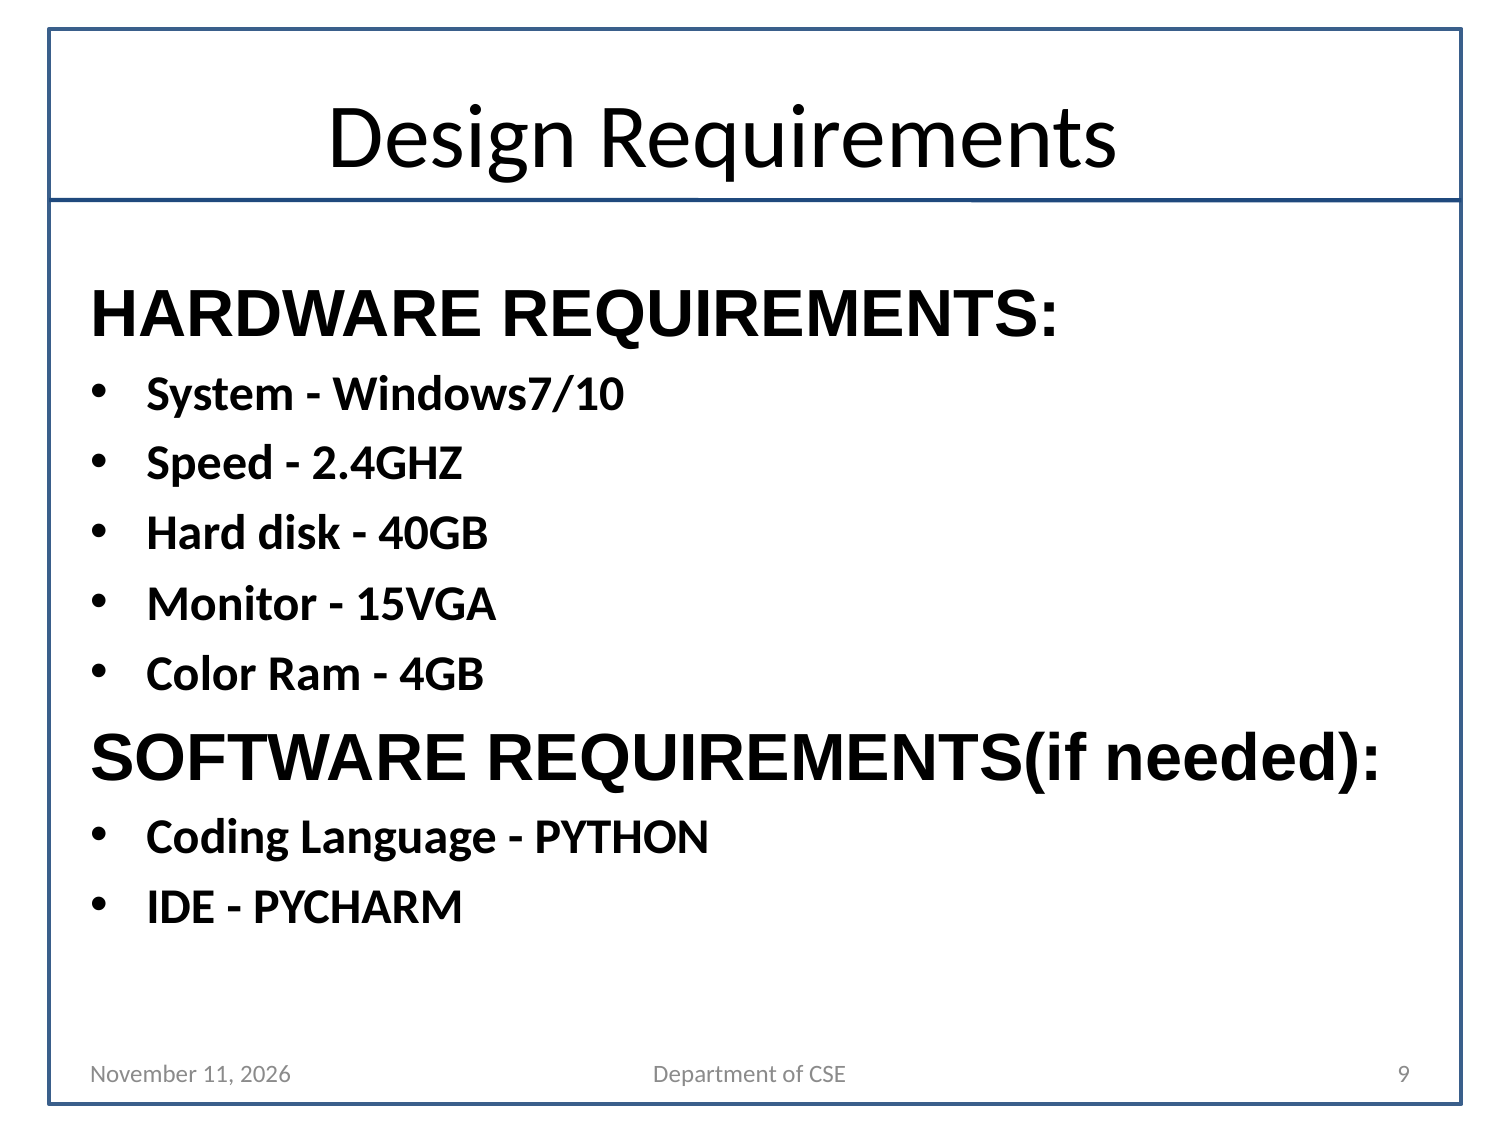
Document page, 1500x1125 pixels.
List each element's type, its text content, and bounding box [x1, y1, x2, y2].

slide_number 9 [1074, 1042, 1425, 1103]
footer Department of CSE [512, 1042, 988, 1103]
list HARDWARE REQUIREMENTS: System - Windows7/10 Speed - 2.4GHZ Hard disk - 40GB Monitor - 15VGA Color Ram - 4GB SOFTWARE REQUIREMENTS(if needed): Coding Language - PYTHON IDE - PYCHARM [75, 262, 1425, 1005]
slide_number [75, 1042, 425, 1103]
title Design Requirements [49, 37, 1399, 225]
